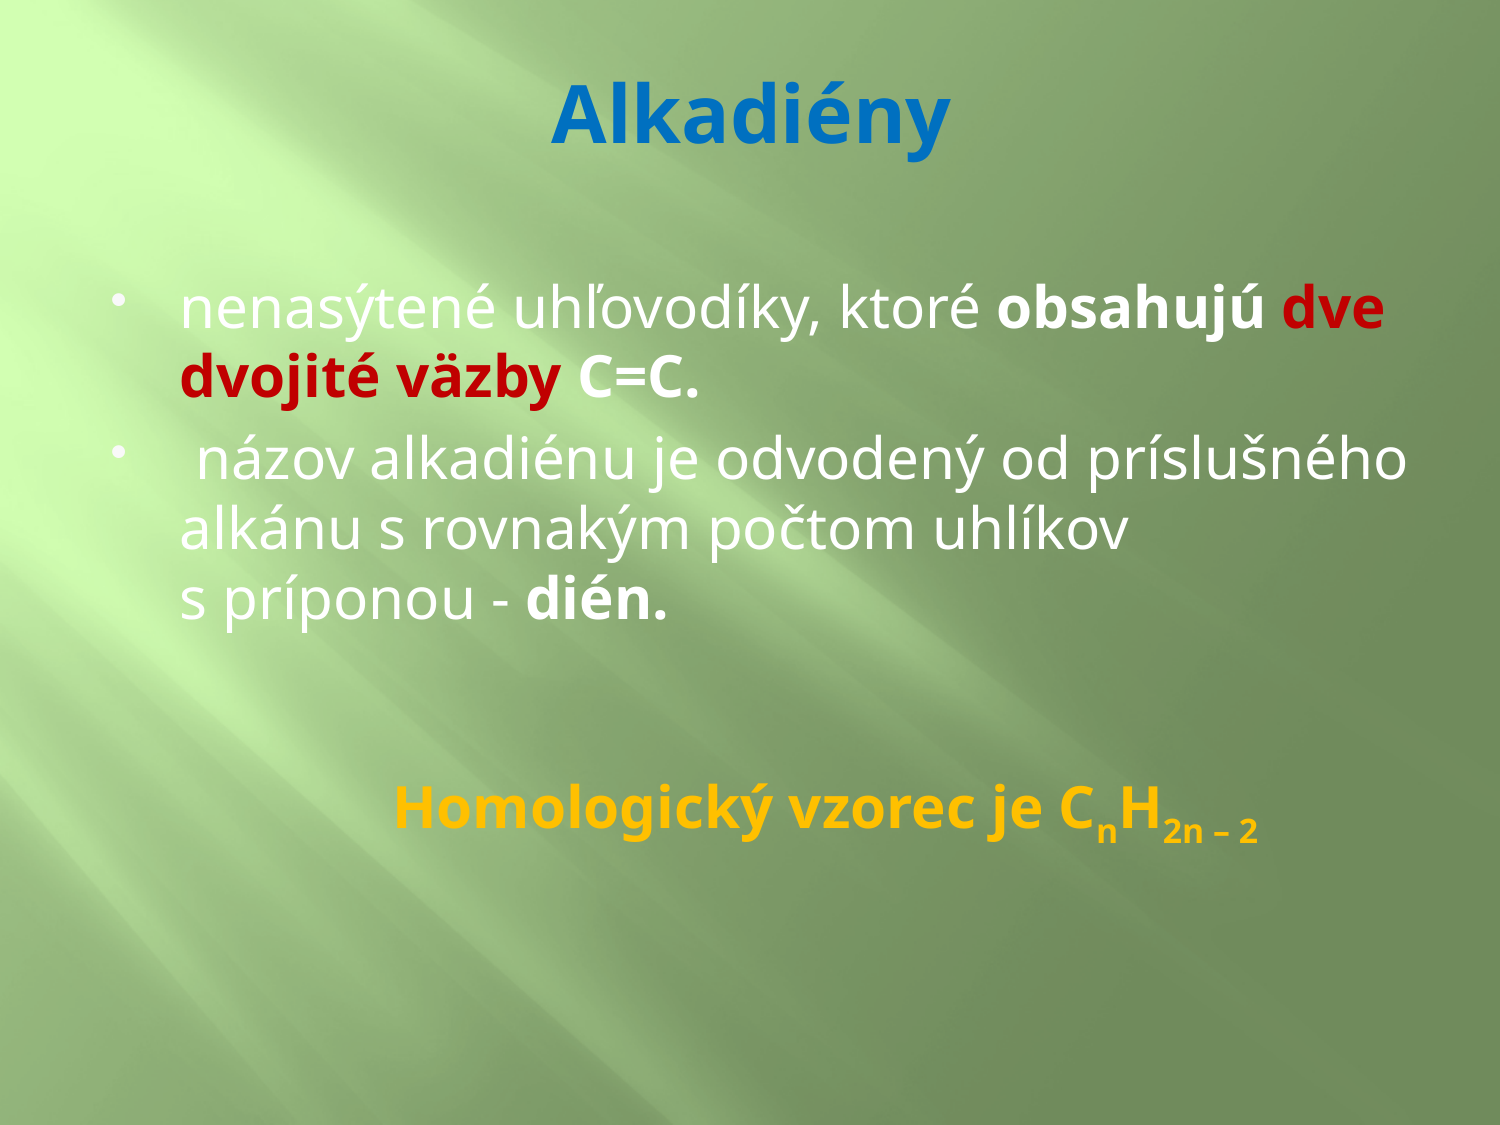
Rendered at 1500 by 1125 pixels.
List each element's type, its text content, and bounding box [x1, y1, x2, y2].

text_box Homologický vzorec je CnH2n – 2 [377, 763, 1273, 858]
title Alkadiény [76, 54, 1427, 243]
list nenasýtené uhľovodíky, ktoré obsahujú dve dvojité väzby C=C. názov alkadiénu je odvodený od príslušného alkánu s rovnakým počtom uhlíkov s príponou - dién. [75, 262, 1425, 1035]
